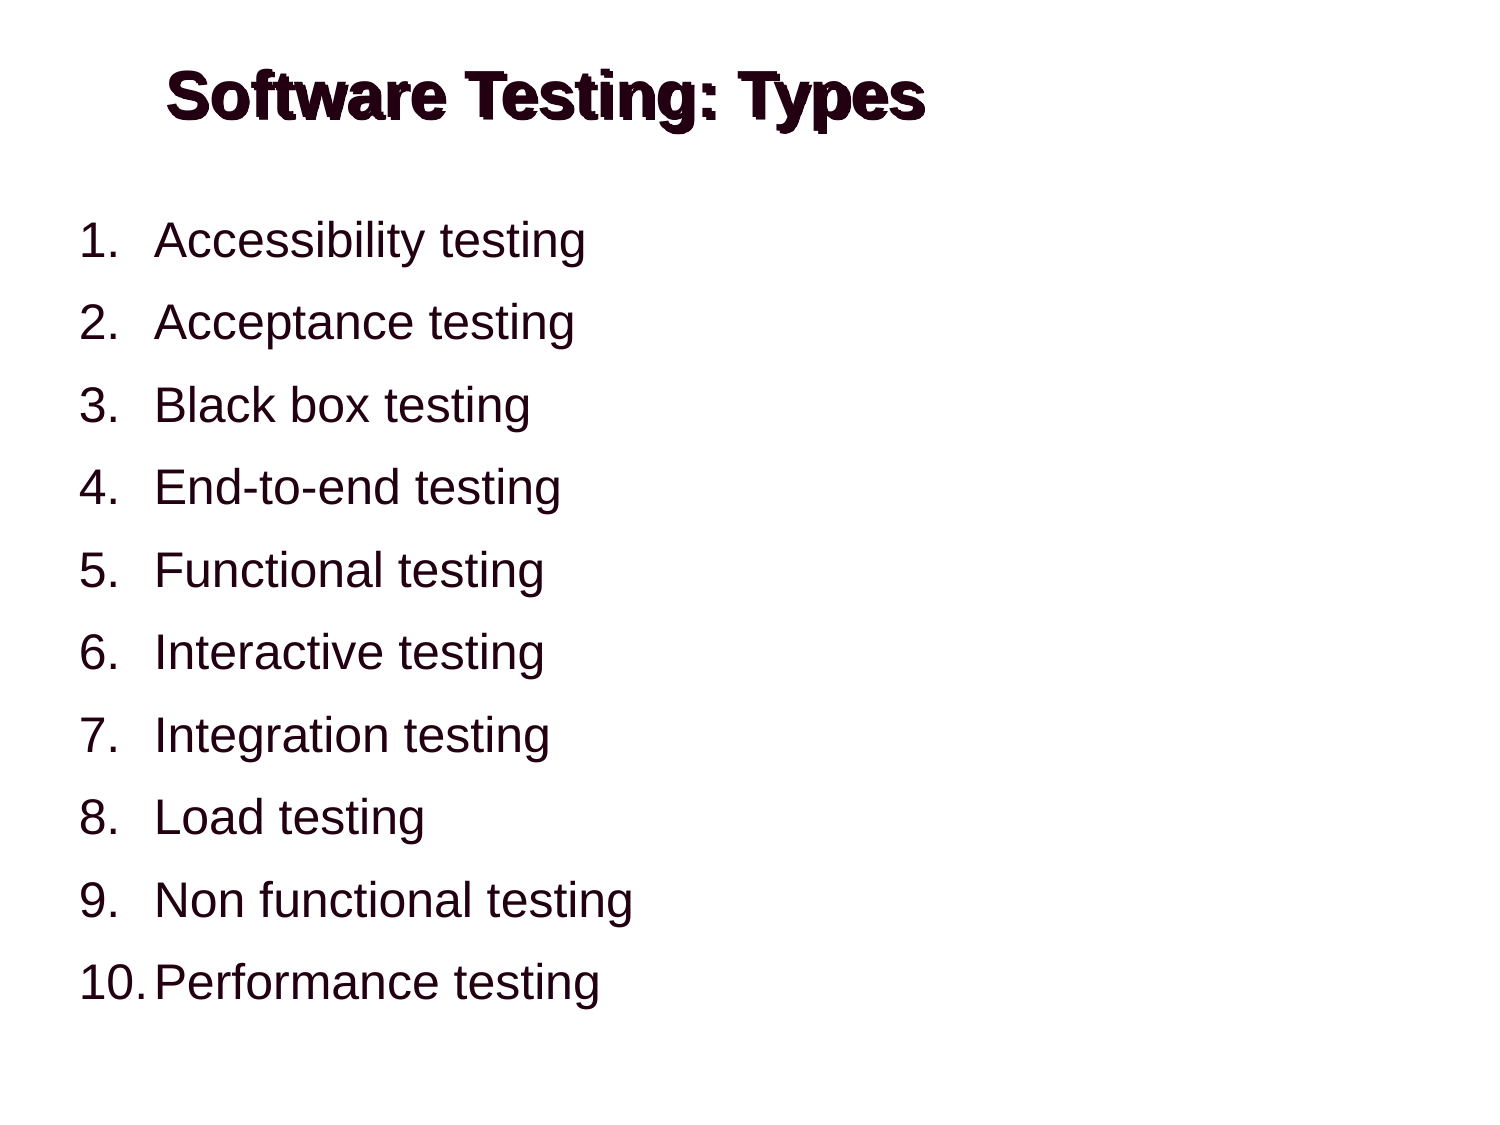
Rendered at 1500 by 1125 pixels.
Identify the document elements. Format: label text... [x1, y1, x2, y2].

title Software Testing: Types [149, 24, 1375, 158]
list Accessibility testing Acceptance testing Black box testing End-to-end testing Functional testing Interactive testing Integration testing Load testing Non functional testing Performance testing [63, 199, 1437, 1017]
